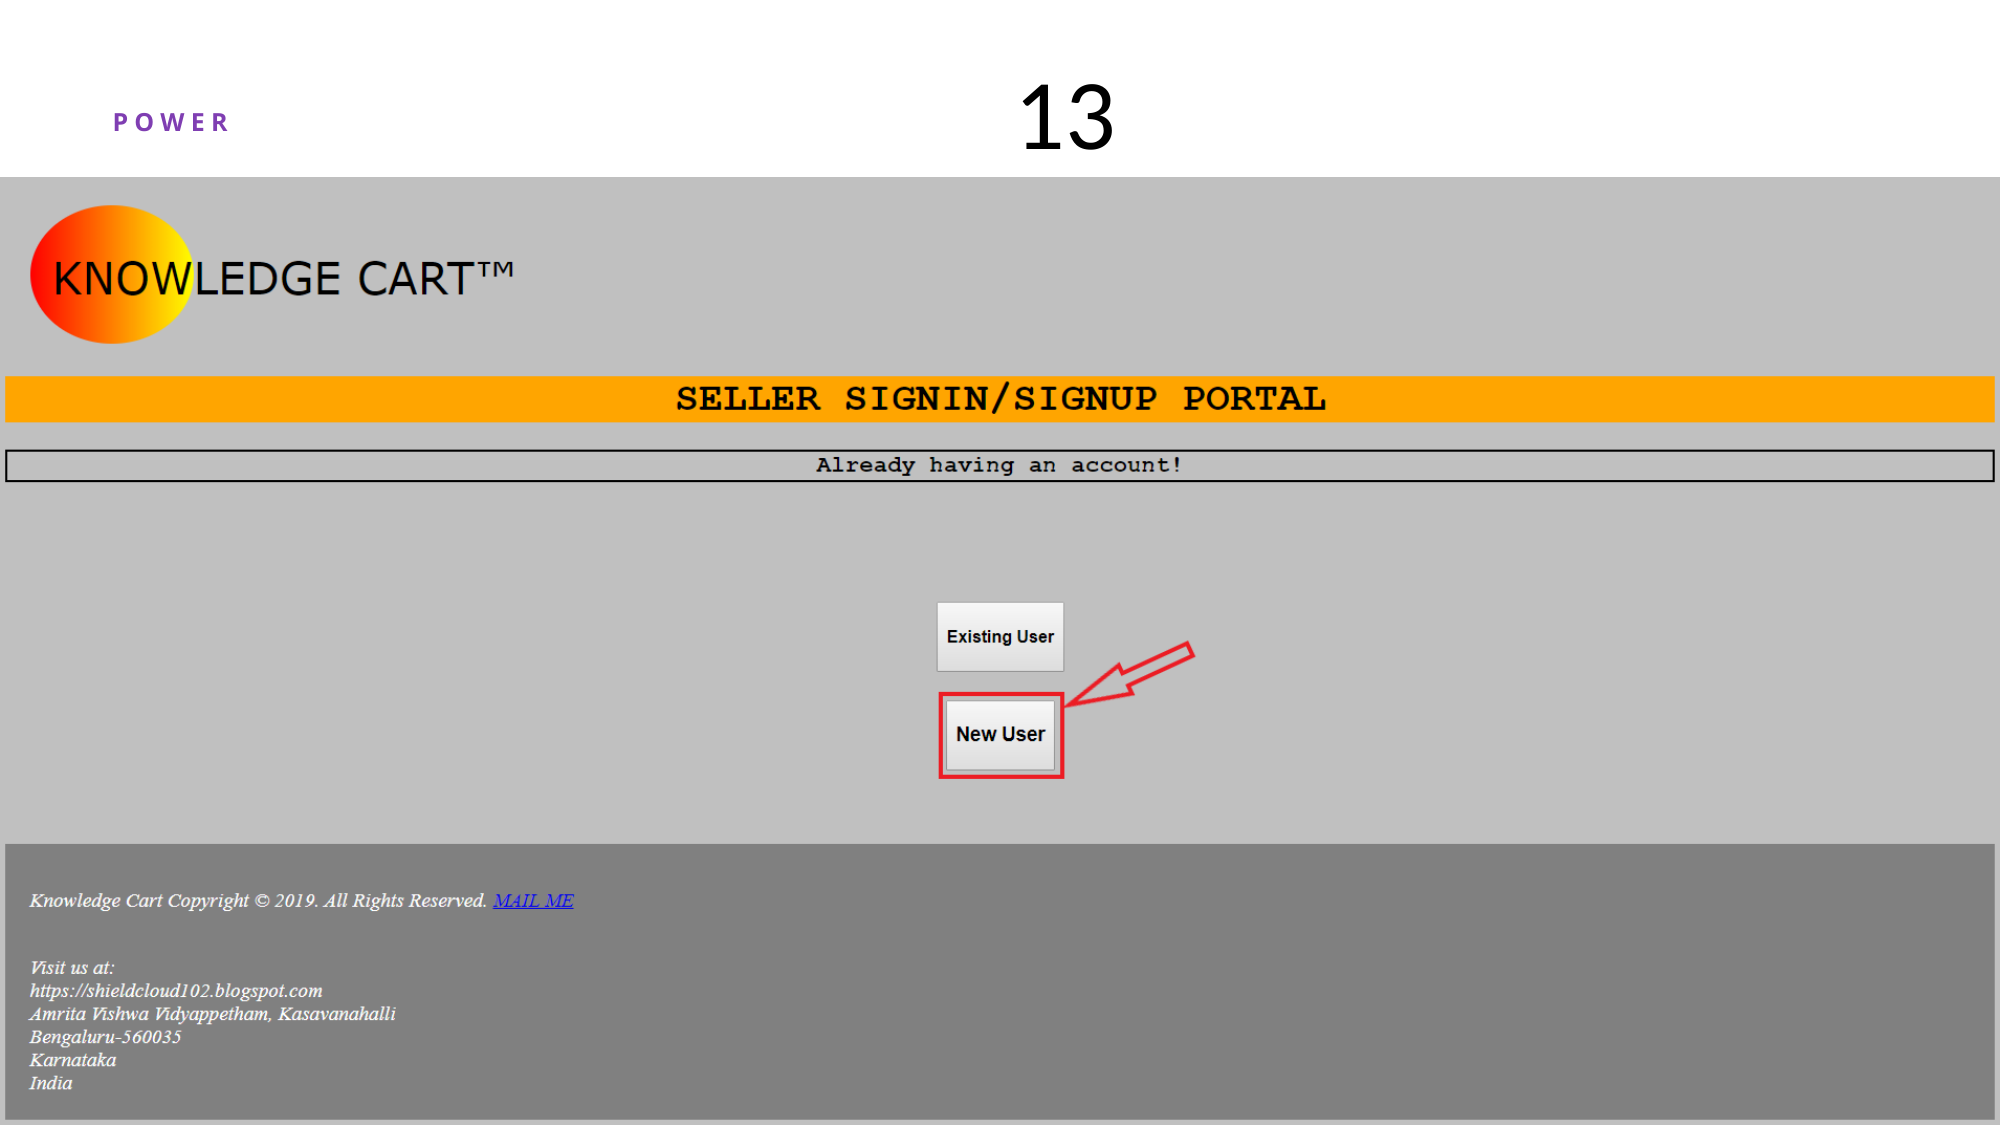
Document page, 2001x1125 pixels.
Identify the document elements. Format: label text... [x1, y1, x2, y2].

picture [0, 177, 2000, 1125]
text_box 13 [999, 41, 1134, 177]
